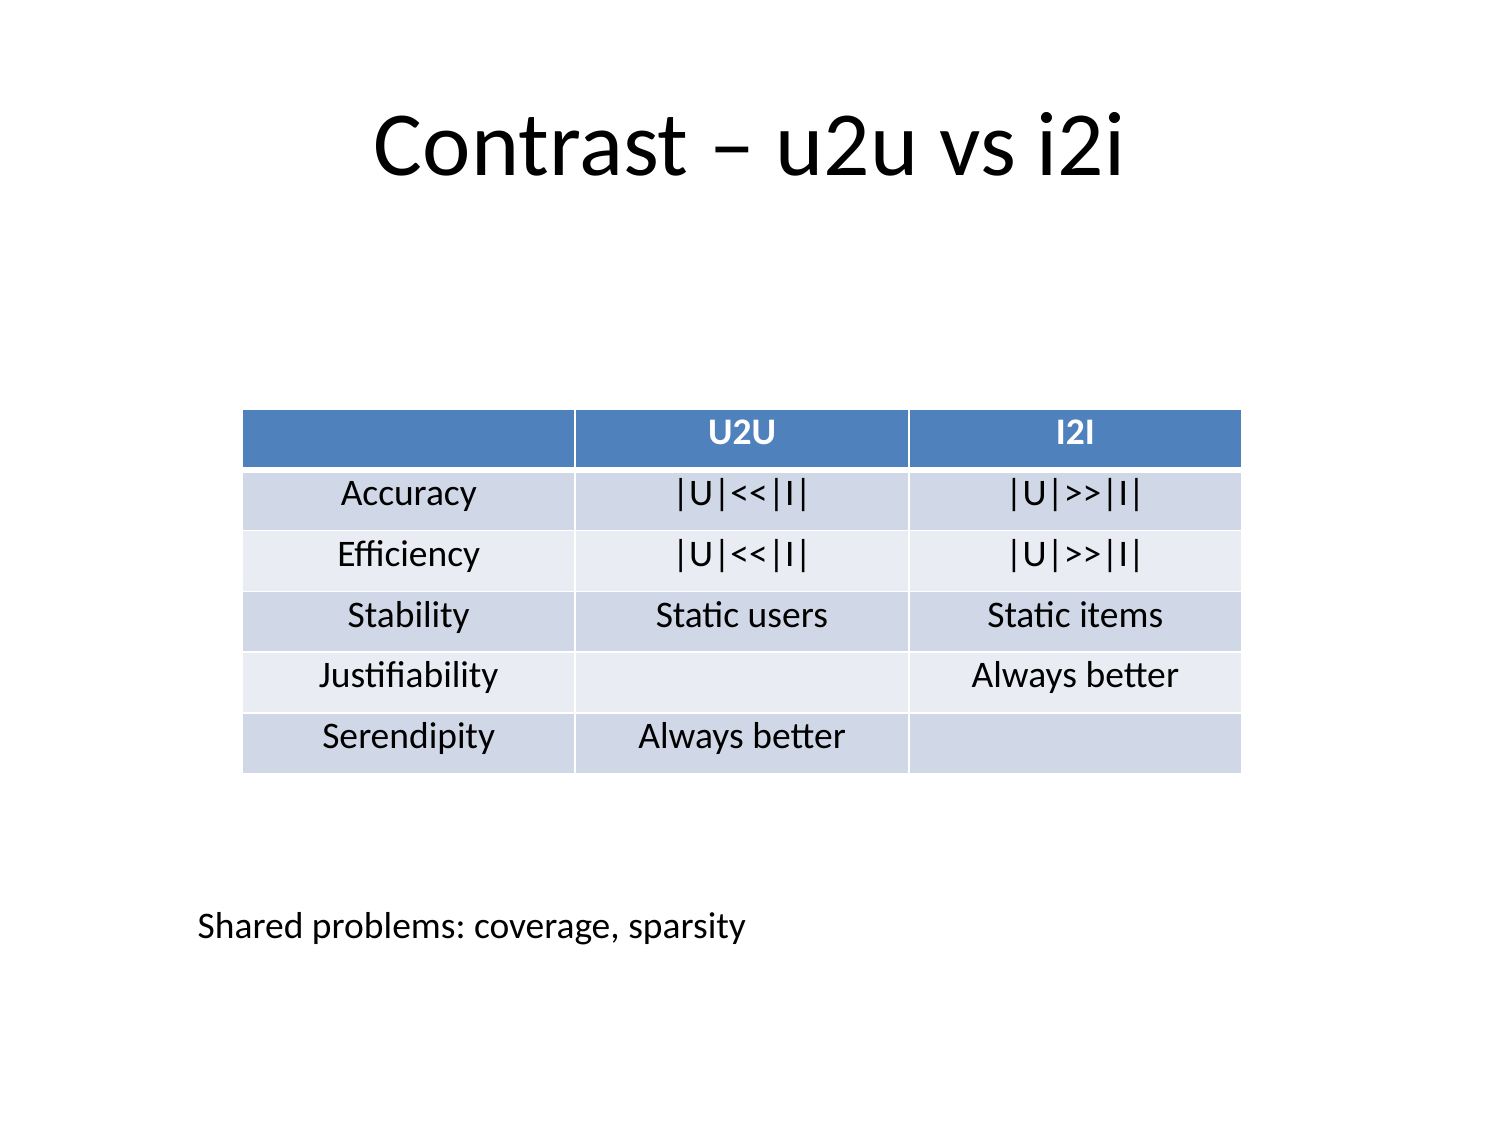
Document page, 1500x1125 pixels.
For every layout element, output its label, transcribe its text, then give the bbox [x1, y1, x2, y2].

table_cell Efficiency [243, 531, 574, 591]
table_cell [576, 653, 908, 712]
table_header [243, 410, 574, 467]
text_box Shared problems: coverage, sparsity [182, 893, 1317, 953]
table_cell Serendipity [243, 714, 574, 773]
table_cell Stability [243, 592, 574, 651]
table_cell |U|<<|I| [576, 531, 908, 591]
table_header I2I [910, 410, 1241, 467]
title Contrast – u2u vs i2i [75, 45, 1425, 233]
table_cell Always better [576, 714, 908, 773]
table_cell |U|>>|I| [910, 473, 1241, 530]
table_cell Static items [910, 592, 1241, 651]
table_cell Justifiability [243, 653, 574, 712]
table_cell Accuracy [243, 473, 574, 530]
table_cell Always better [910, 653, 1241, 712]
table_cell [910, 714, 1241, 773]
table_cell |U|<<|I| [576, 473, 908, 530]
table_cell |U|>>|I| [910, 531, 1241, 591]
table_header U2U [576, 410, 908, 467]
table_cell Static users [576, 592, 908, 651]
